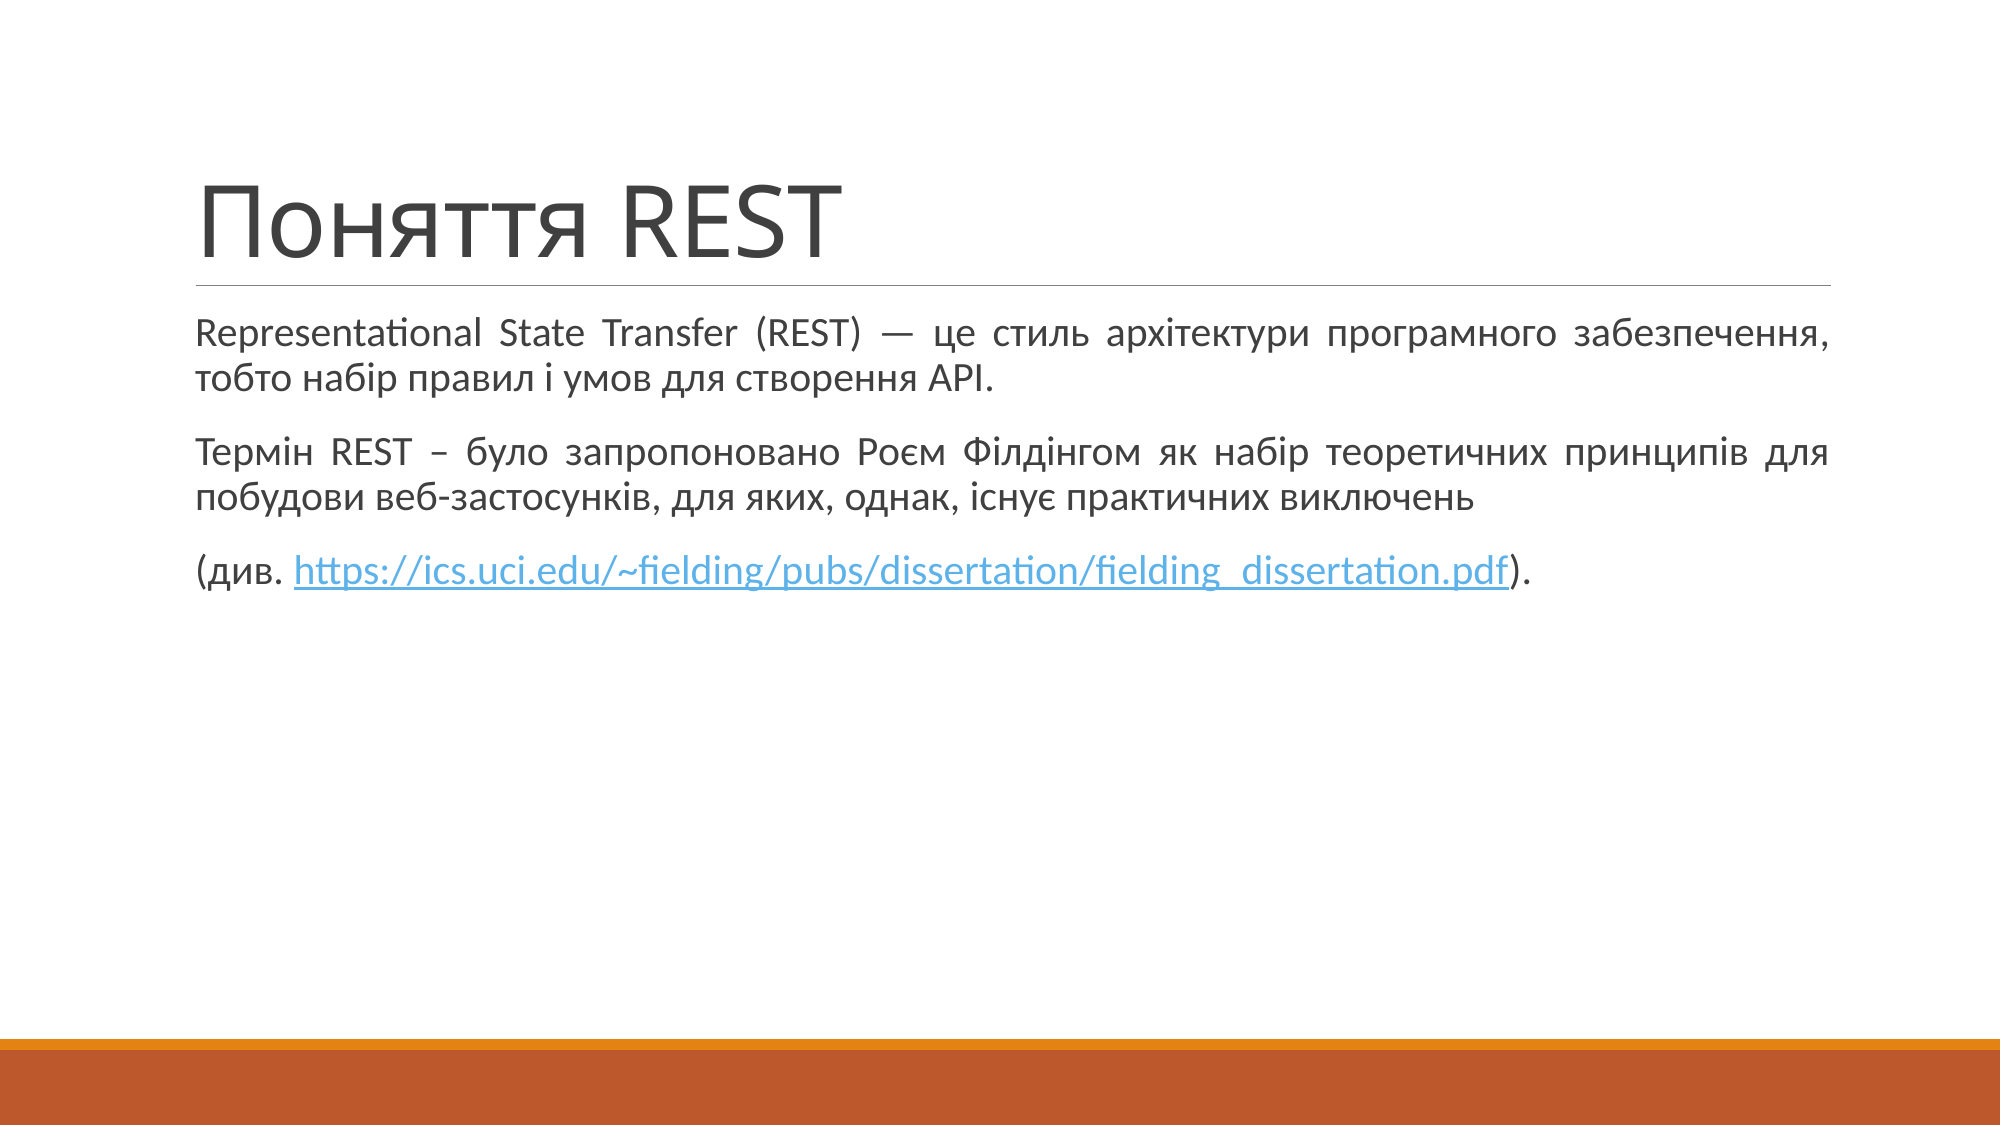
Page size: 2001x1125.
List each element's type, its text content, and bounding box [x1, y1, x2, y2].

list Representational State Transfer (REST) — це стиль архітектури програмного забезпечення, тобто набір правил і умов для створення API. Термін REST – було запропоновано Роєм Філдінгом як набір теоретичних принципів для побудови веб-застосунків, для яких, однак, існує практичних виключень (див. https://ics.uci.edu/~fielding/pubs/dissertation/fielding_dissertation.pdf). [180, 302, 1830, 963]
title Поняття REST [180, 47, 1830, 285]
